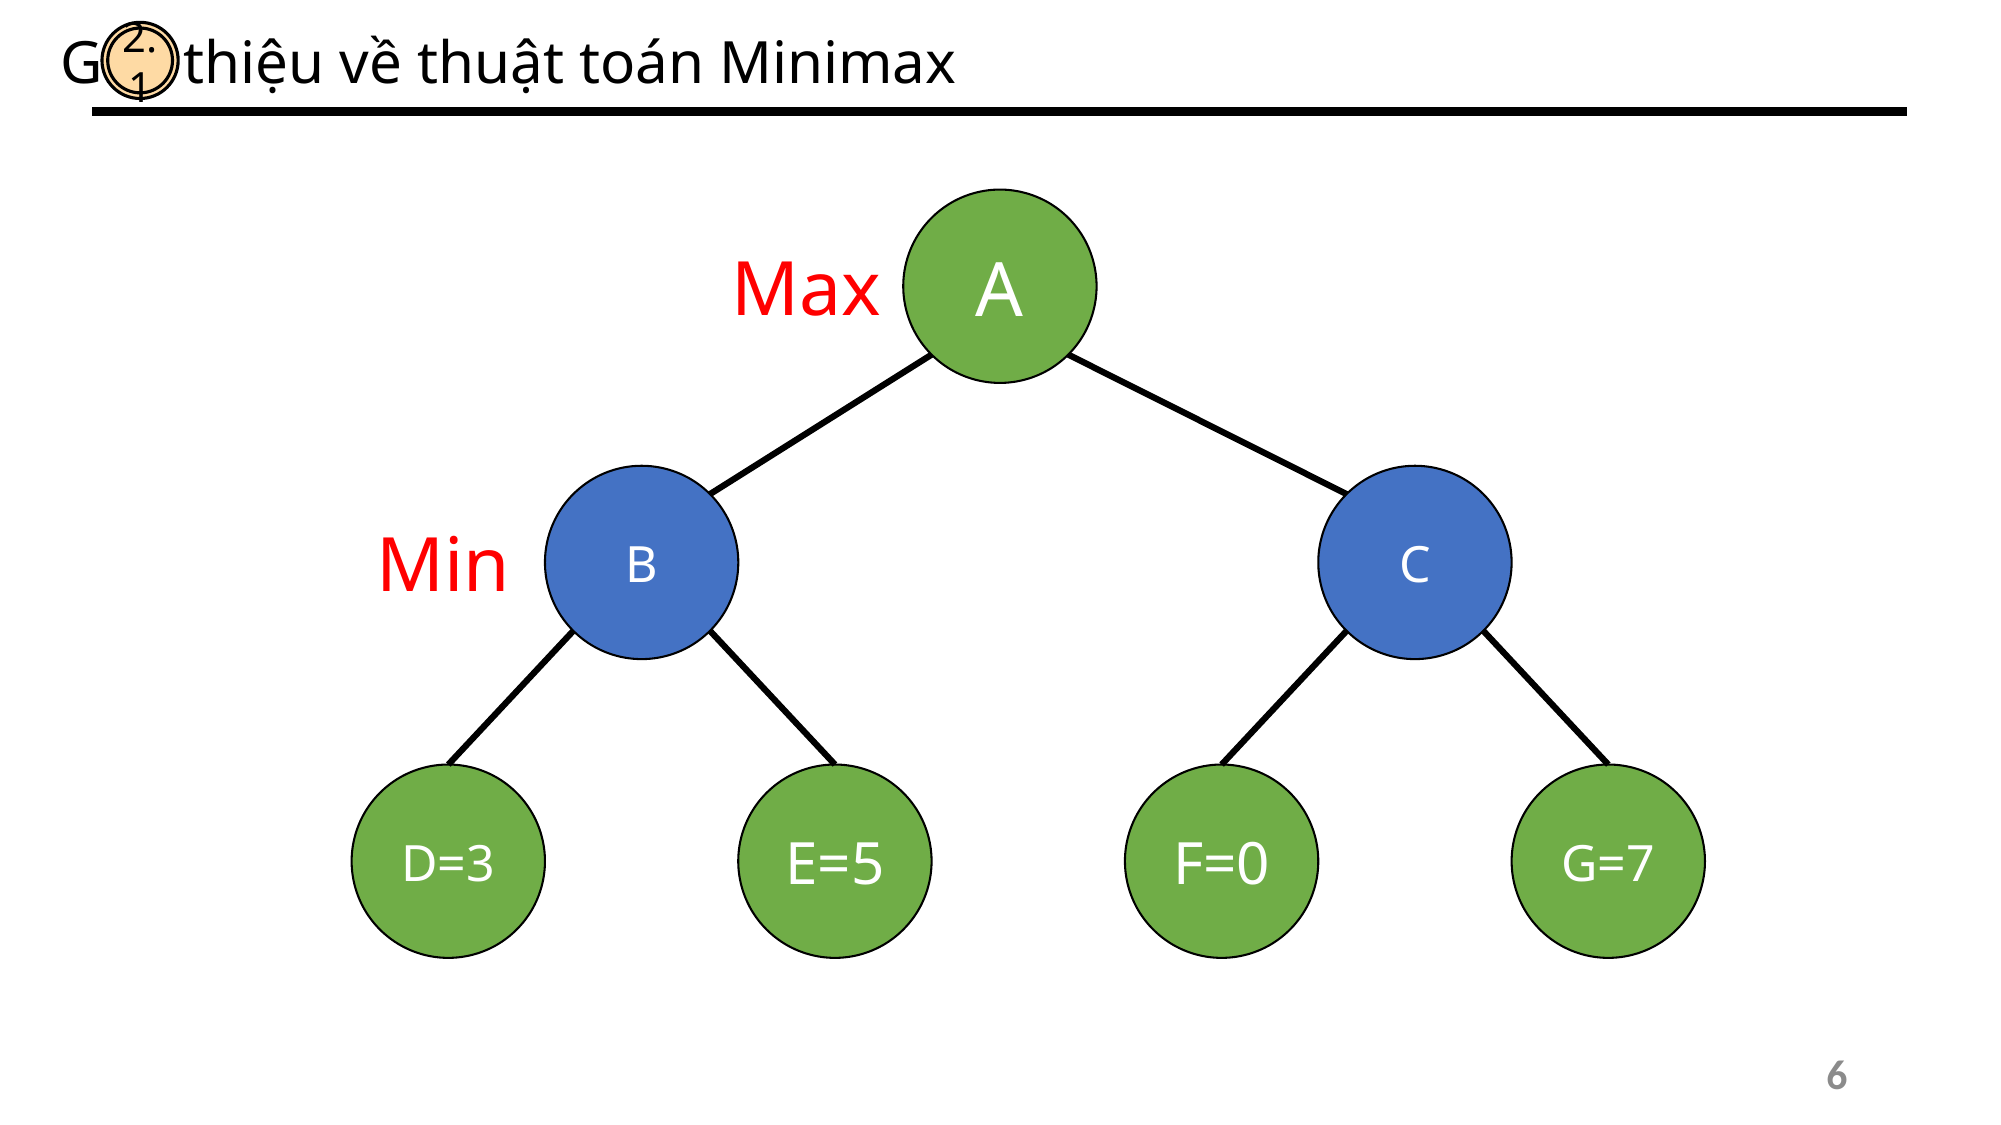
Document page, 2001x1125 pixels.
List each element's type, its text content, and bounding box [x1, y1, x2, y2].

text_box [1221, 630, 1347, 765]
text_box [1068, 354, 1347, 495]
text_box Giới thiệu về thuật toán Minimax [45, 17, 972, 103]
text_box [709, 354, 932, 495]
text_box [1483, 630, 1609, 765]
text_box D=3 [350, 763, 546, 959]
text_box A [902, 188, 1098, 384]
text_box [448, 630, 574, 765]
text_box Max [716, 233, 897, 338]
text_box Min [361, 509, 525, 615]
text_box C [1317, 464, 1513, 661]
text_box E=5 [737, 763, 933, 959]
slide_number 6 [1412, 1042, 1863, 1103]
text_box F=0 [1123, 763, 1320, 959]
text_box B [543, 464, 740, 661]
text_box G=7 [1510, 763, 1707, 959]
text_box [709, 630, 835, 765]
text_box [101, 22, 179, 99]
